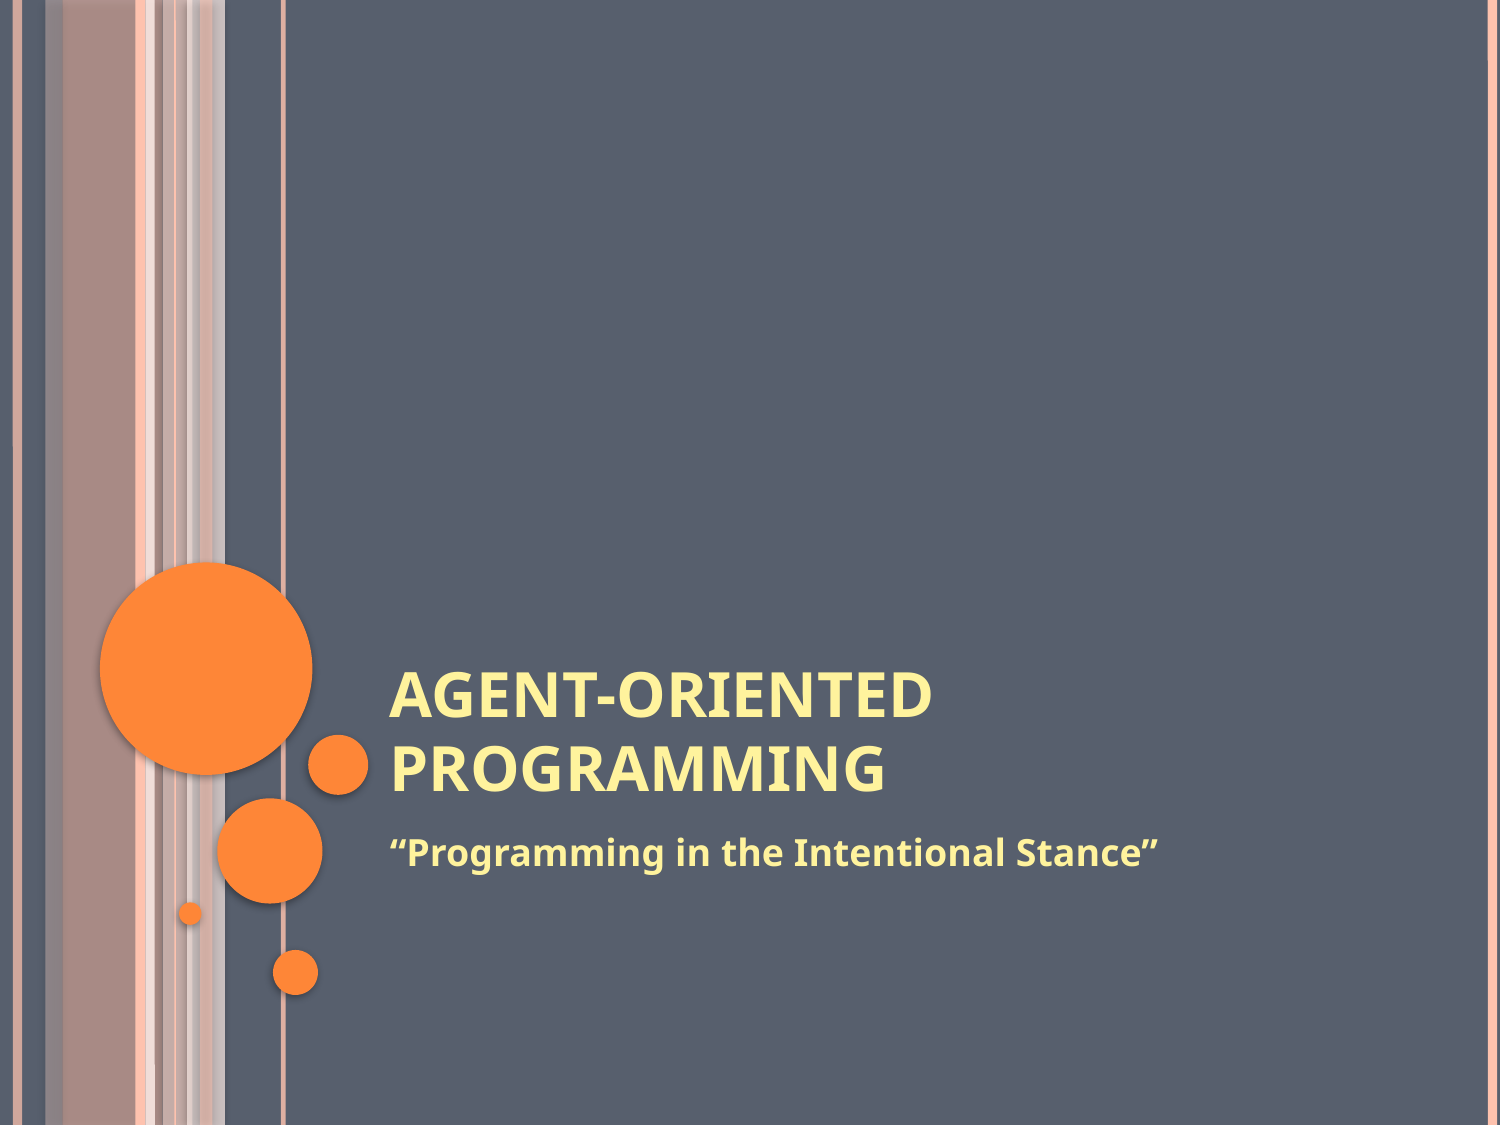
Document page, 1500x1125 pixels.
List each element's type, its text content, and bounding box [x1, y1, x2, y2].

title Agent-Oriented programming [375, 474, 1425, 812]
list “Programming in the Intentional Stance” [375, 821, 1388, 1047]
